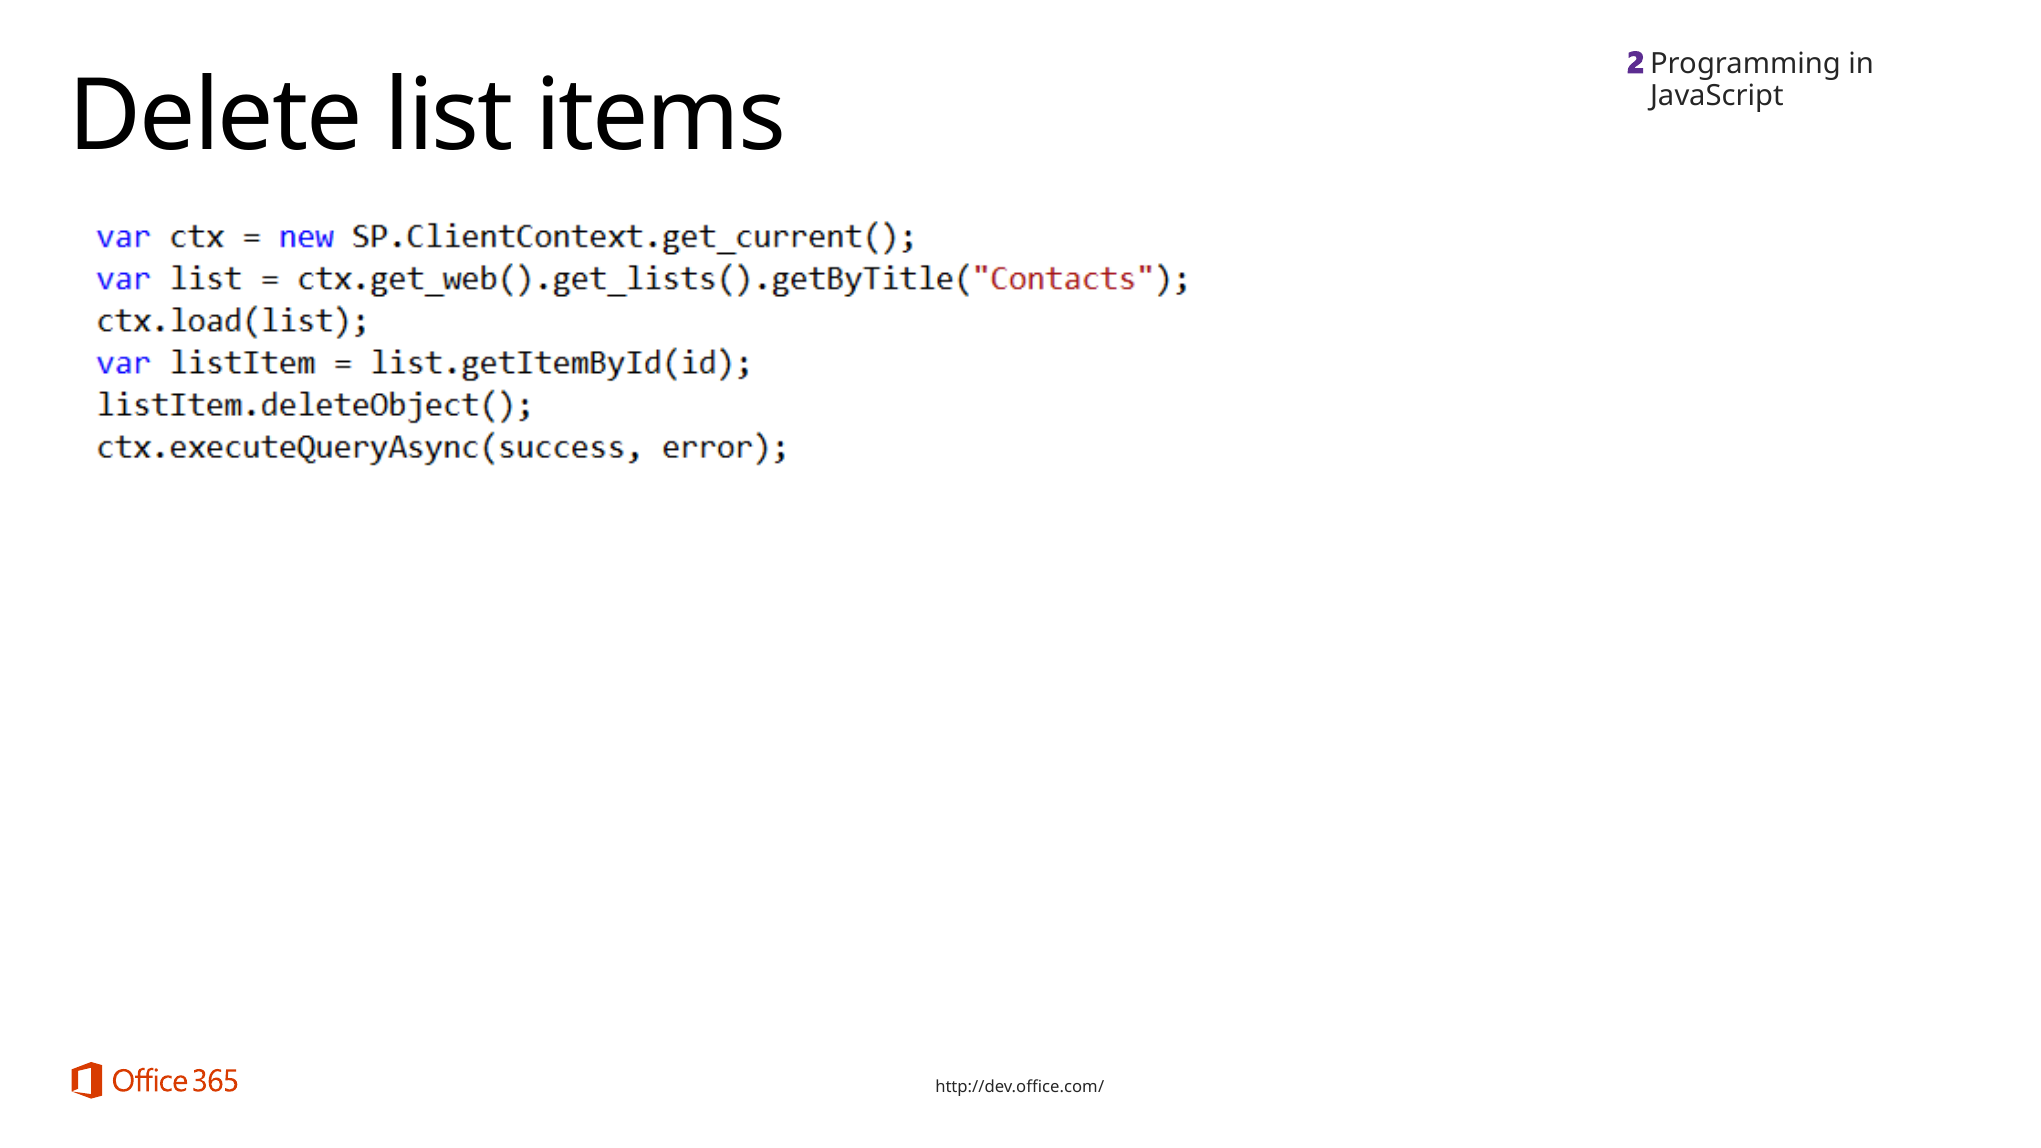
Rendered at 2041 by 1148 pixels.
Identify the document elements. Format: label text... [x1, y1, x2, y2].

picture [62, 198, 1231, 491]
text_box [1625, 33, 2023, 81]
title Delete list items [45, 48, 1996, 199]
